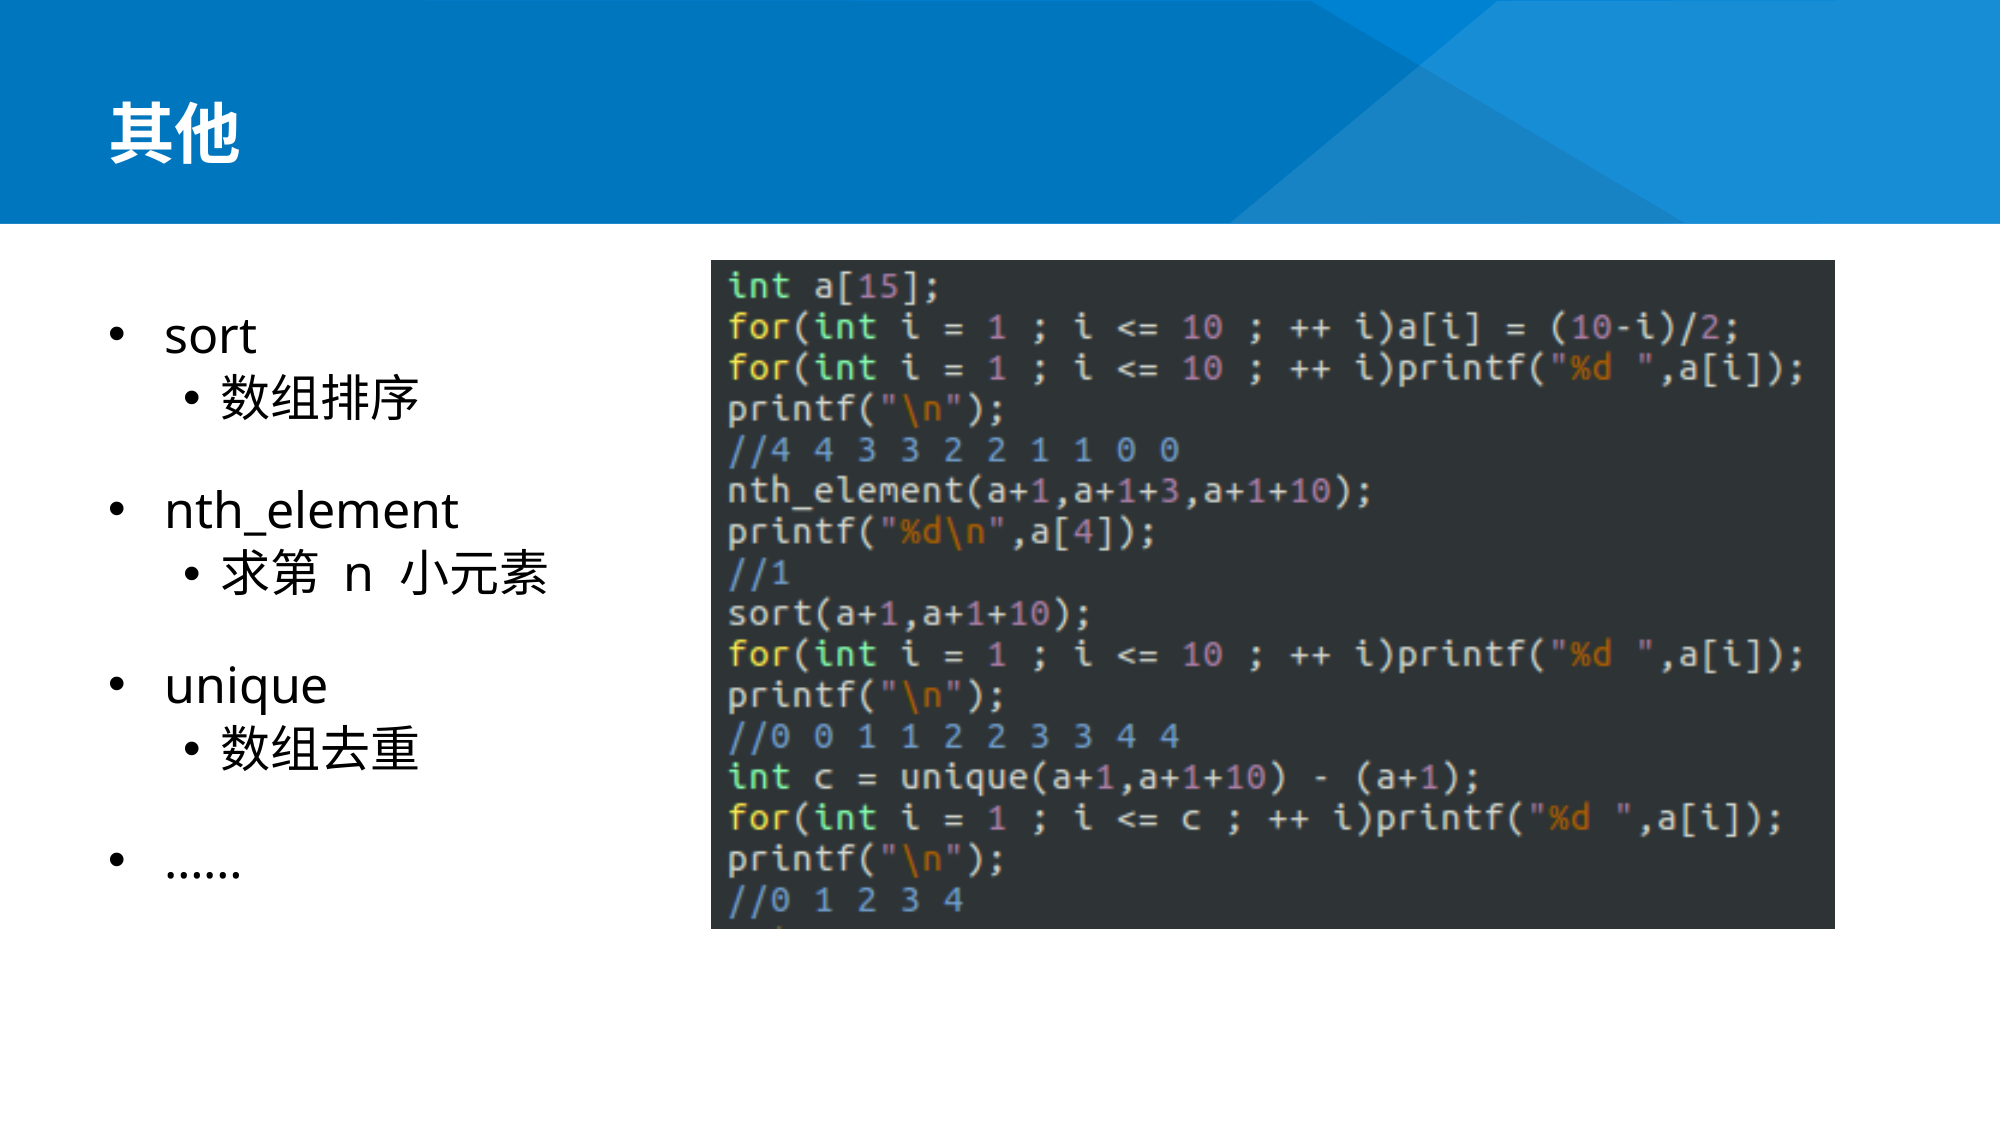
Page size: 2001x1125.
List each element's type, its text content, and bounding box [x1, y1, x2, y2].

list 其他 [93, 93, 1907, 186]
picture [711, 260, 1835, 929]
list sort 数组排序 nth_element 求第 n 小元素 unique 数组去重 …… [93, 265, 1907, 1125]
